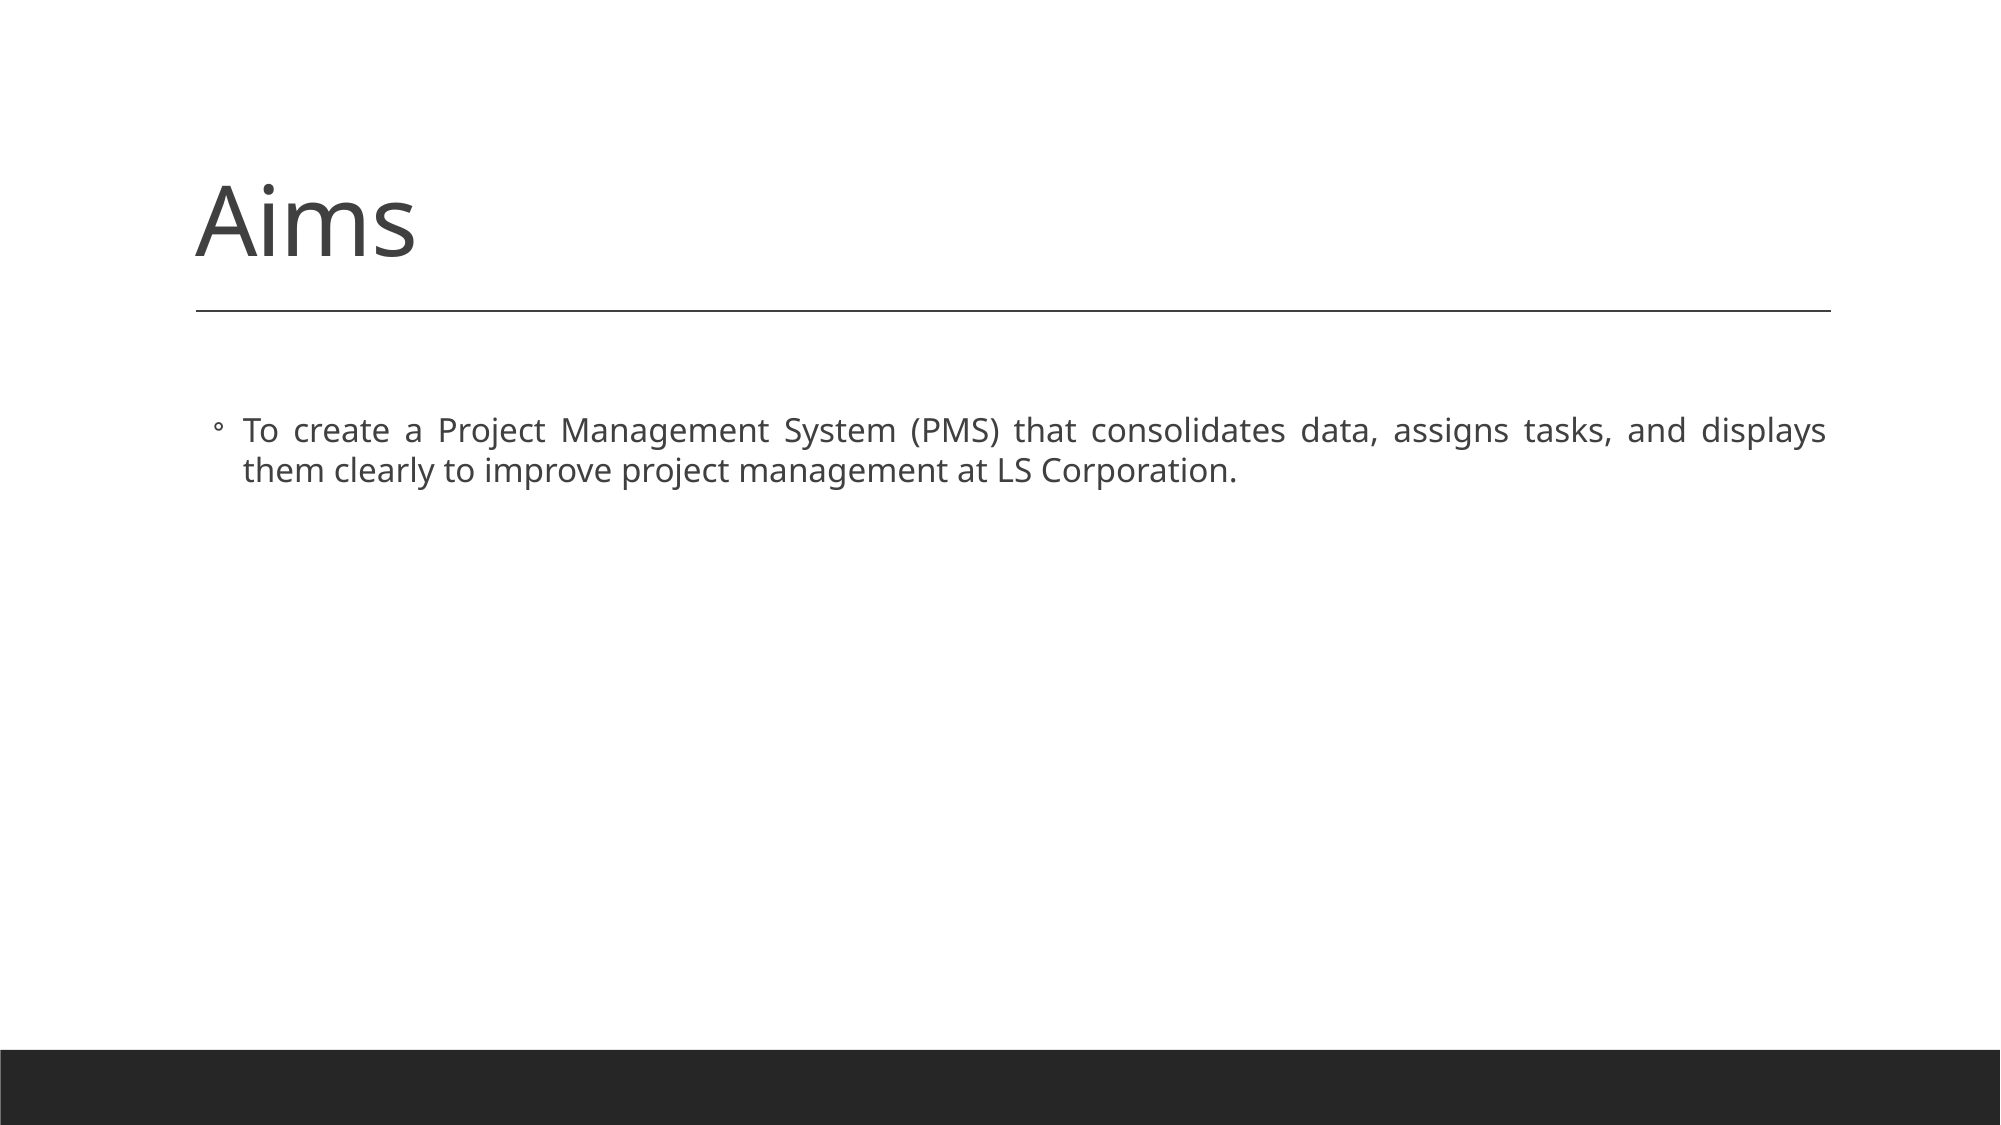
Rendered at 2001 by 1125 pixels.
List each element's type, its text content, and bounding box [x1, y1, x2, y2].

title Aims [180, 47, 1830, 285]
list To create a Project Management System (PMS) that consolidates data, assigns tasks, and displays them clearly to improve project management at LS Corporation. [180, 345, 1830, 963]
